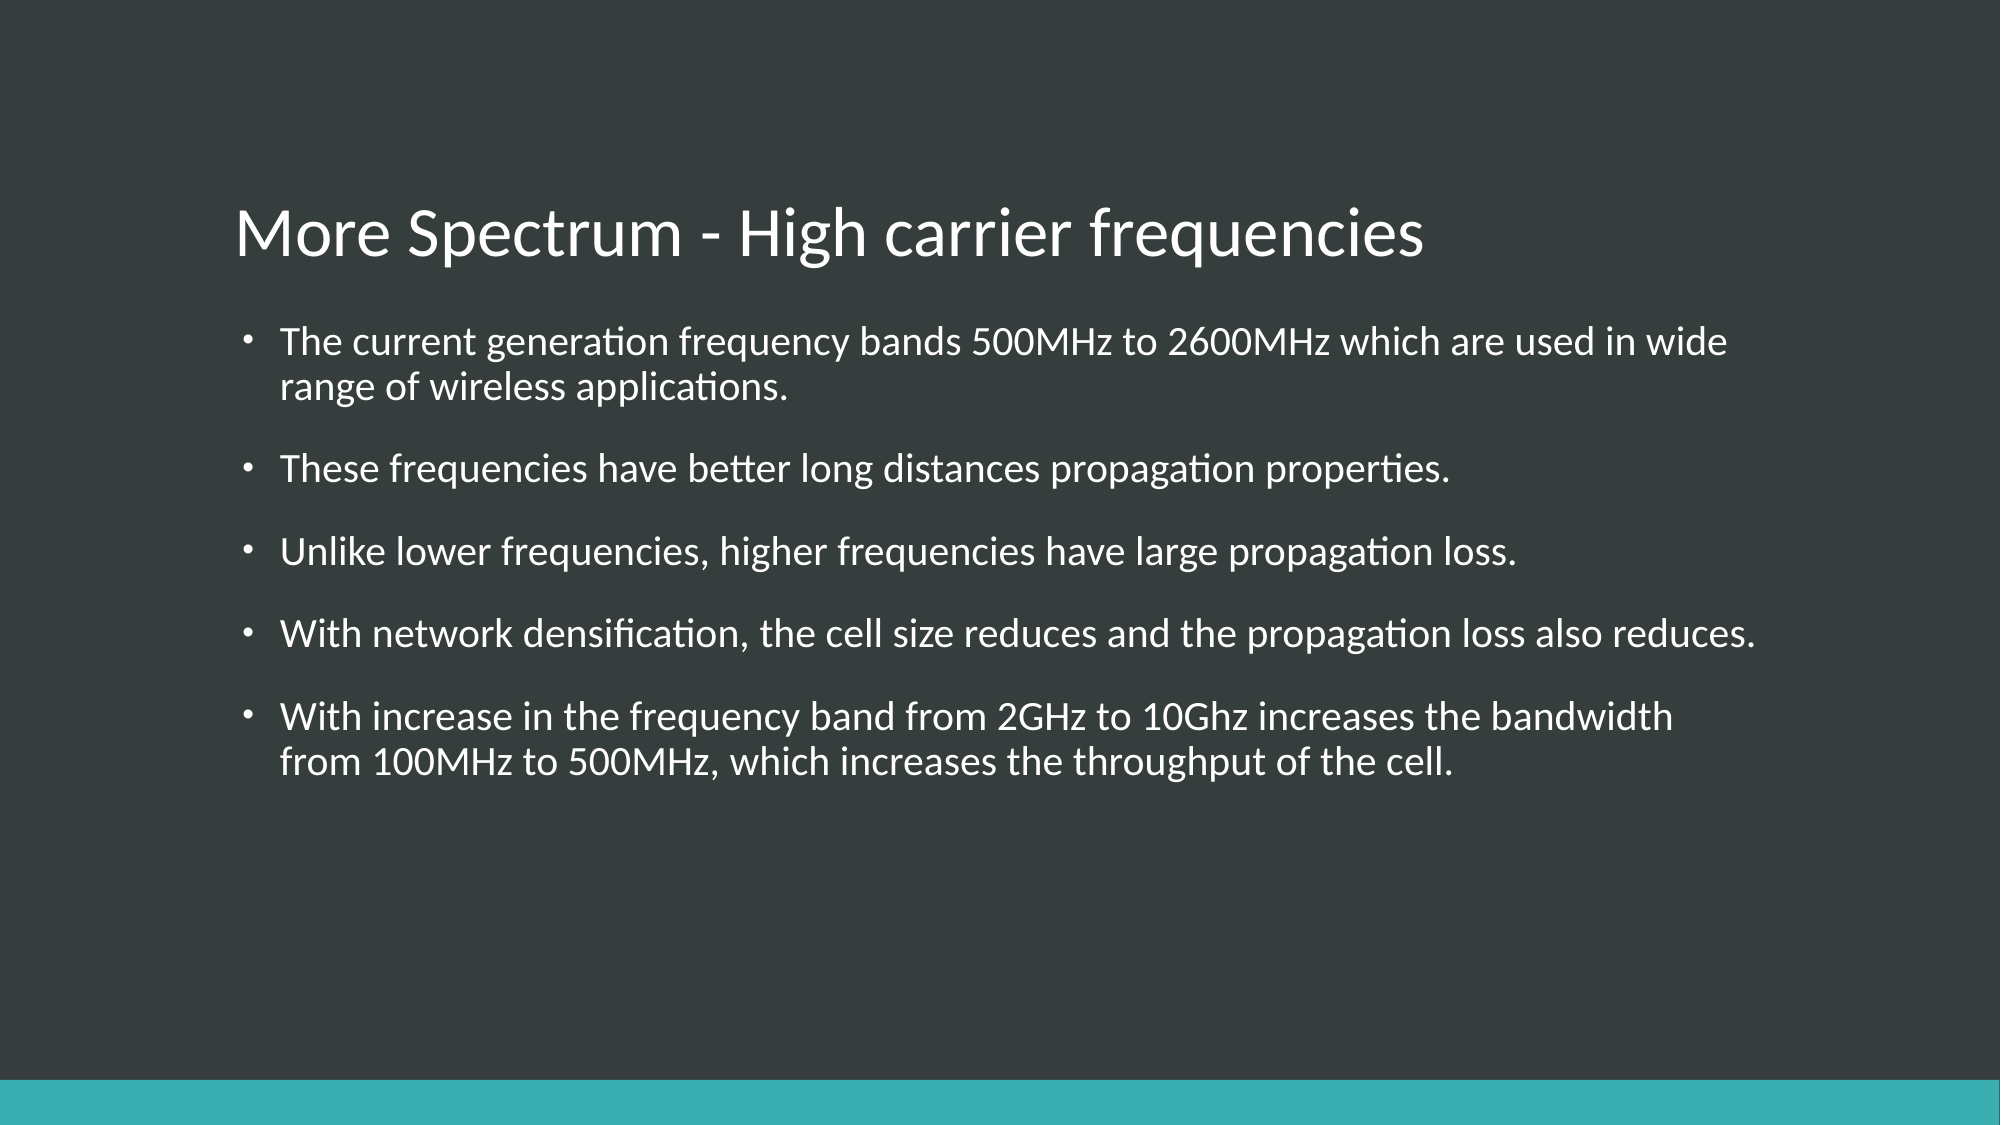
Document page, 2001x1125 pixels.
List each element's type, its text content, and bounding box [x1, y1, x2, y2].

list The current generation frequency bands 500MHz to 2600MHz which are used in wide range of wireless applications. These frequencies have better long distances propagation properties. Unlike lower frequencies, higher frequencies have large propagation loss. With network densification, the cell size reduces and the propagation loss also reduces. With increase in the frequency band from 2GHz to 10Ghz increases the bandwidth from 100MHz to 500MHz, which increases the throughput of the cell. [219, 311, 1780, 990]
title More Spectrum - High carrier frequencies [219, 76, 1780, 279]
